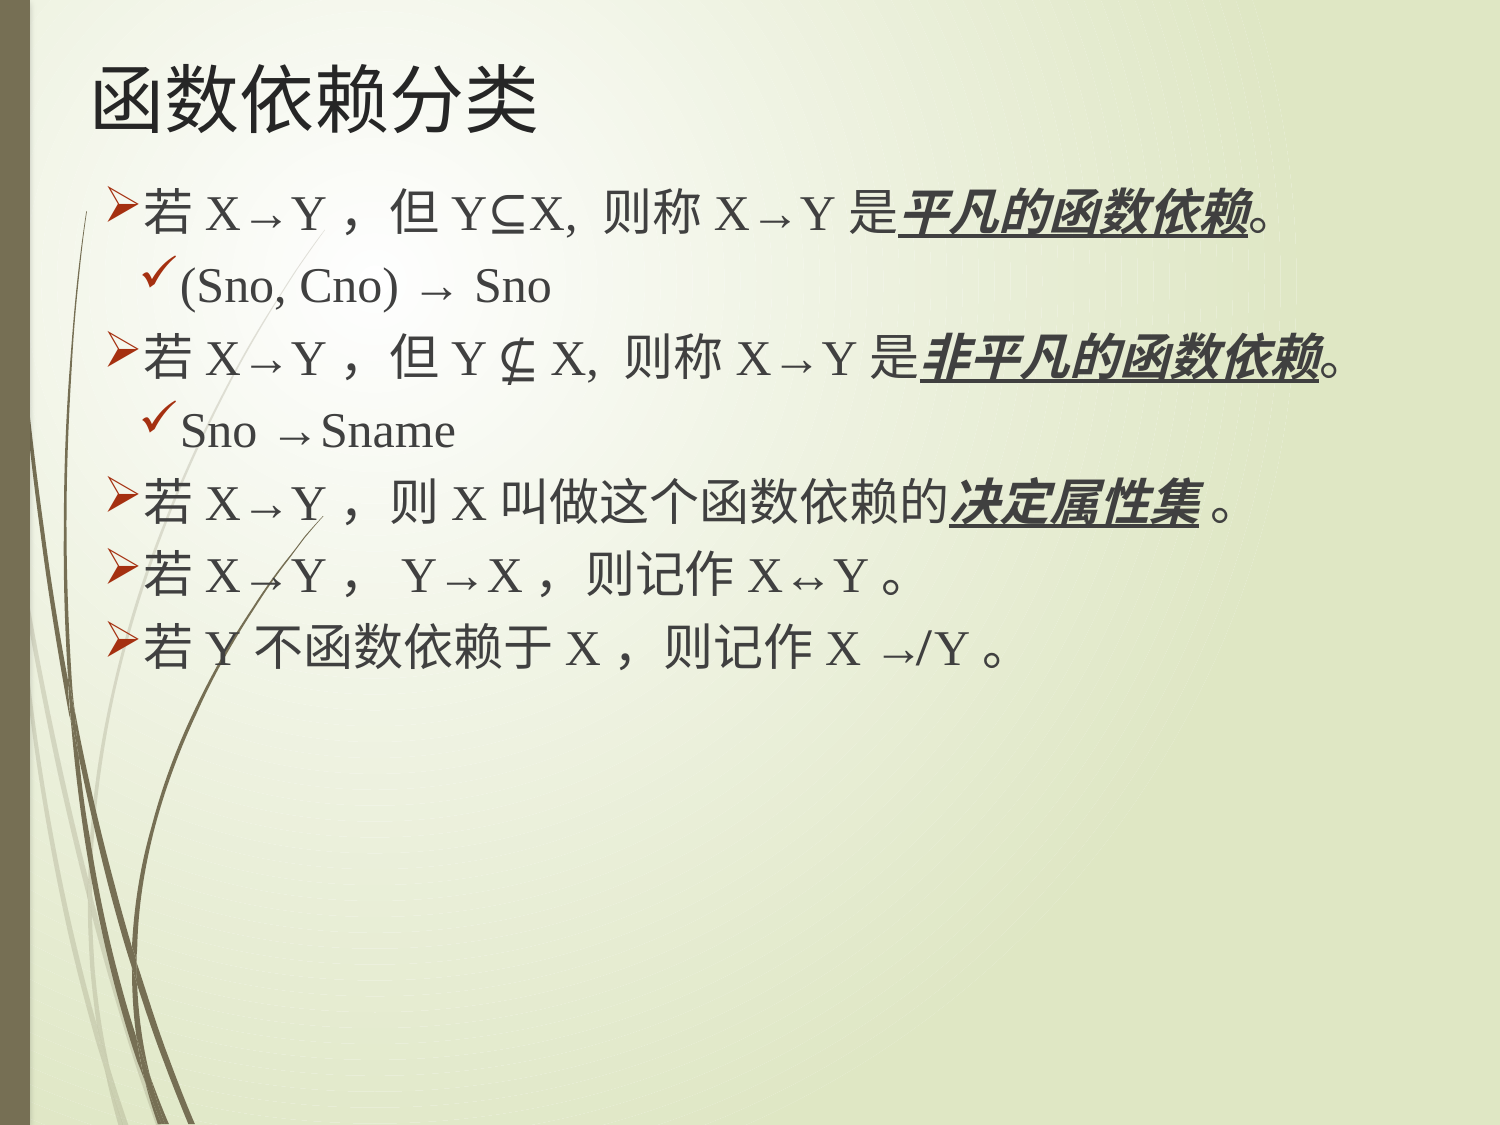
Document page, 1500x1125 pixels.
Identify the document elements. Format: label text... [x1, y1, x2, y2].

list 若X→Y，但Y⊆X, 则称X→Y是平凡的函数依赖。 (Sno, Cno) → Sno 若X→Y，但Y ⊈ X, 则称X→Y是非平凡的函数依赖。 Sno →Sname 若X→Y，则X叫做这个函数依赖的决定属性集 。 若X→Y，Y→X，则记作X↔Y。 若Y不函数依赖于X，则记作X ↛ Y。 [75, 172, 1425, 1125]
text_box 函数依赖分类 [74, 45, 1425, 161]
